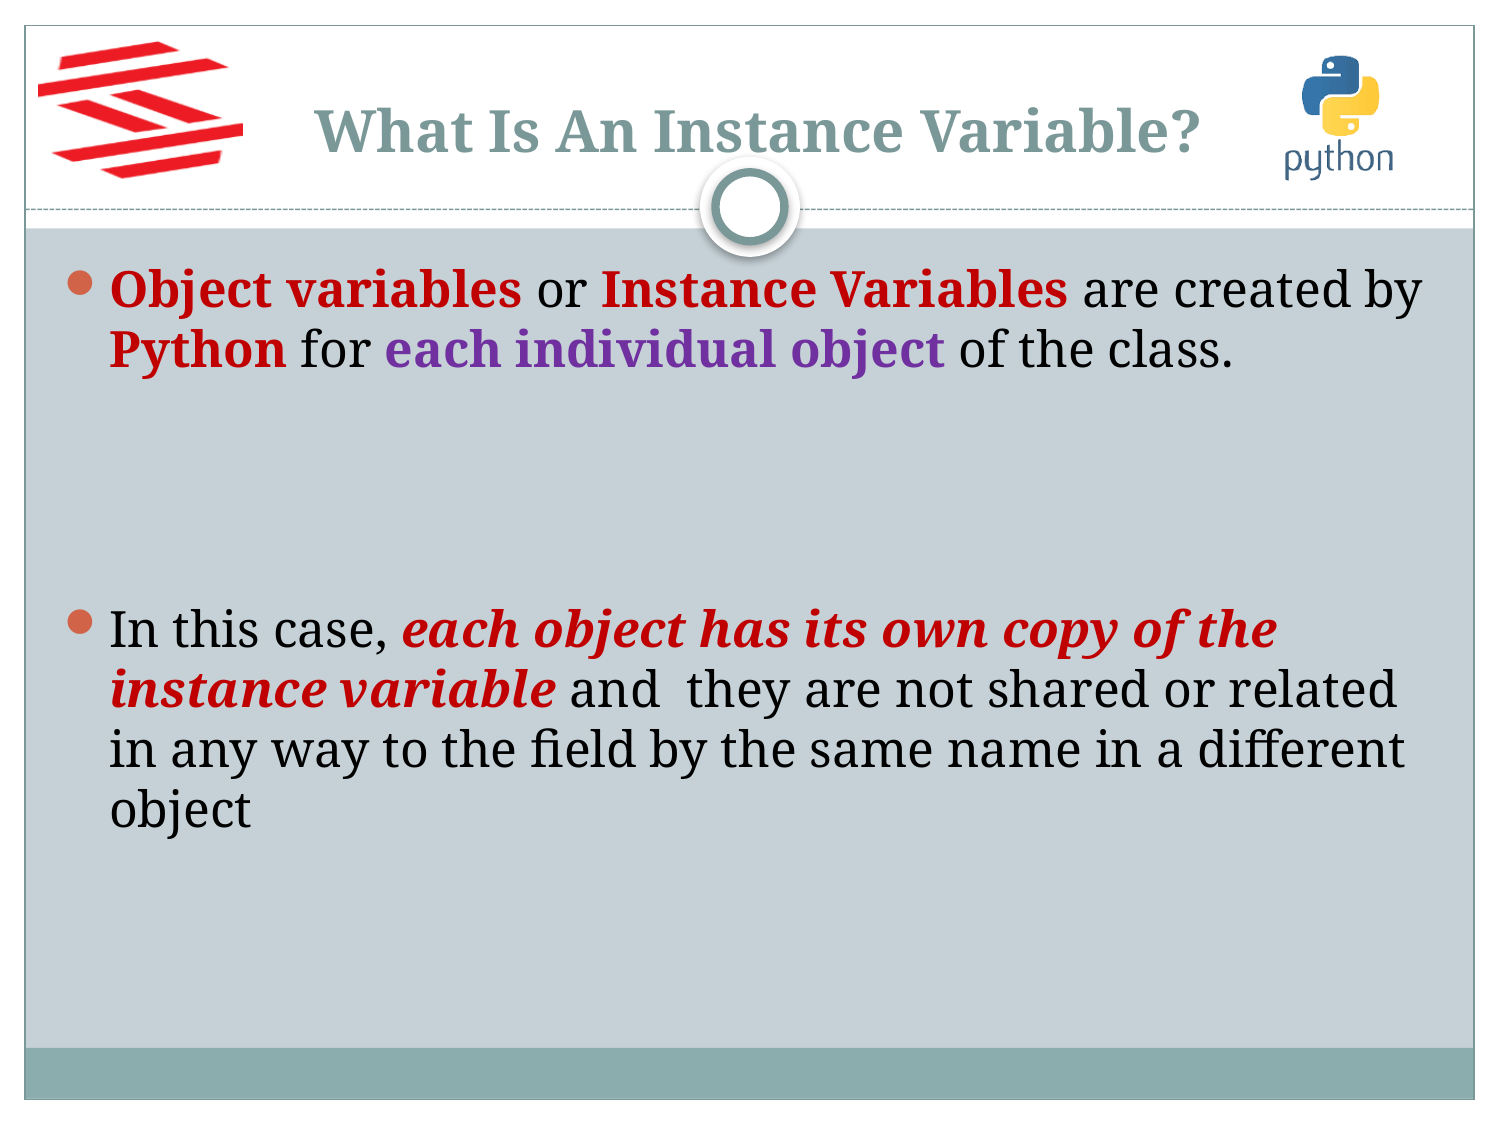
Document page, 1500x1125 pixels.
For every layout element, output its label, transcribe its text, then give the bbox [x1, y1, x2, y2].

picture [37, 40, 243, 185]
list Object variables or Instance Variables are created by Python for each individual object of the class. In this case, each object has its own copy of the instance variable and they are not shared or related in any way to the field by the same name in a different object [49, 250, 1445, 1047]
title What Is An Instance Variable? [248, 46, 1459, 172]
picture [1206, 53, 1471, 186]
